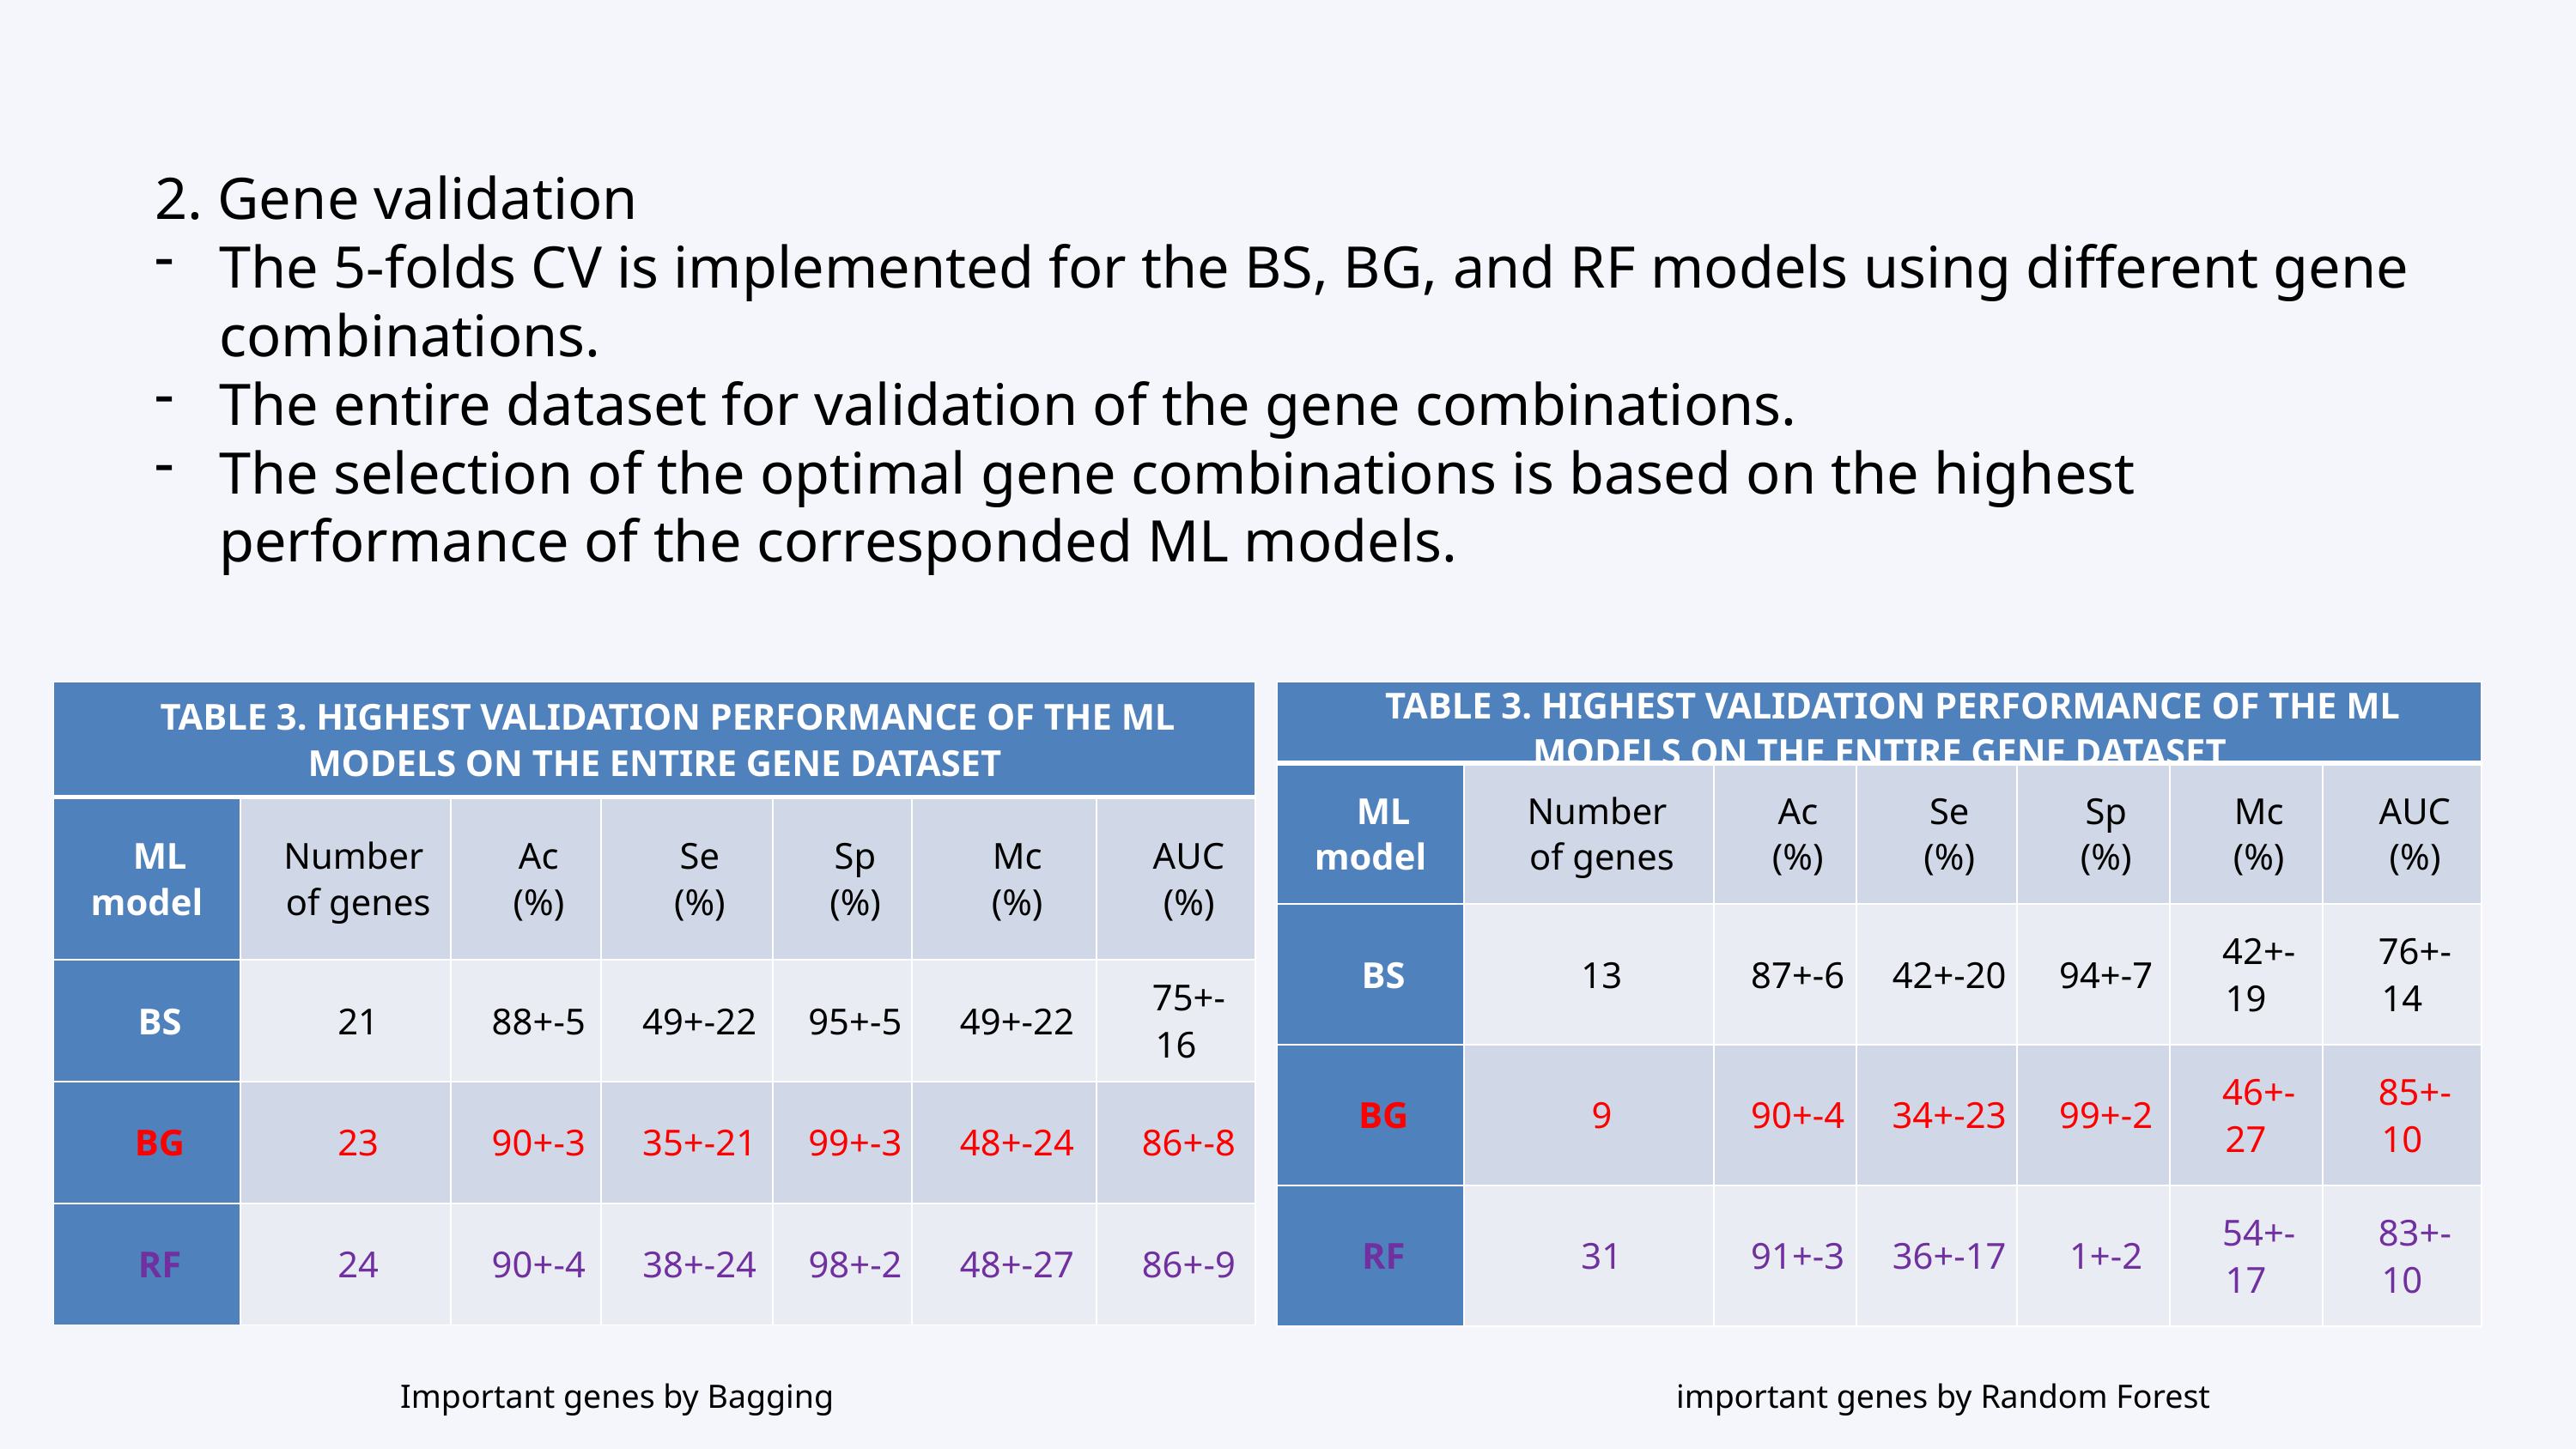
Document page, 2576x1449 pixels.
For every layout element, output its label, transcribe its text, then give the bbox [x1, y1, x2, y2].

table_cell 46+-27 [2171, 1046, 2322, 1185]
table_cell Se (%) [602, 799, 772, 959]
table_cell Se (%) [1857, 766, 2016, 903]
table_cell RF [54, 1204, 240, 1325]
table_cell 86+-9 [1097, 1204, 1255, 1325]
text_box Important genes by Bagging [387, 1369, 848, 1422]
table_header TABLE 3. HIGHEST VALIDATION PERFORMANCE OF THE ML MODELS ON THE ENTIRE GENE DATASET [54, 682, 1255, 795]
table_cell 48+-27 [913, 1204, 1096, 1325]
table_cell 54+-17 [2171, 1186, 2322, 1325]
table_cell 13 [1465, 905, 1713, 1044]
table_cell Number of genes [1465, 766, 1713, 903]
table_cell Ac (%) [452, 799, 600, 959]
table_cell AUC (%) [1097, 799, 1255, 959]
table_cell 75+-16 [1097, 961, 1255, 1081]
table_cell Ac (%) [1715, 766, 1856, 903]
text_box 2. Gene validation The 5-folds CV is implemented for the BS, BG, and RF models using different gene combinations. The entire dataset for validation of the gene combinations. The selection of the optimal gene combinations is based on the highest performance of the corresponded ML models. [142, 155, 2482, 649]
table_cell 1+-2 [2018, 1186, 2169, 1325]
table_cell Sp (%) [774, 799, 911, 959]
table_cell 91+-3 [1715, 1186, 1856, 1325]
table_cell 87+-6 [1715, 905, 1856, 1044]
table_cell 42+-20 [1857, 905, 2016, 1044]
table_cell 48+-24 [913, 1082, 1096, 1203]
table_cell 83+-10 [2324, 1186, 2481, 1325]
table_cell Mc (%) [913, 799, 1096, 959]
table_cell 90+-4 [1715, 1046, 1856, 1185]
table_cell BG [54, 1082, 240, 1203]
table_cell 90+-3 [452, 1082, 600, 1203]
table_cell 49+-22 [602, 961, 772, 1081]
table_cell 23 [241, 1082, 450, 1203]
table_cell BG [1278, 1046, 1463, 1185]
table_cell 90+-4 [452, 1204, 600, 1325]
table_cell Sp (%) [2018, 766, 2169, 903]
table_cell 76+-14 [2324, 905, 2481, 1044]
table_cell 94+-7 [2018, 905, 2169, 1044]
table_cell 38+-24 [602, 1204, 772, 1325]
table_cell 99+-3 [774, 1082, 911, 1203]
table_cell 99+-2 [2018, 1046, 2169, 1185]
table_cell ML model [54, 799, 240, 959]
table_cell 95+-5 [774, 961, 911, 1081]
table_cell AUC (%) [2324, 766, 2481, 903]
table_cell 88+-5 [452, 961, 600, 1081]
table_cell 21 [241, 961, 450, 1081]
table_cell 49+-22 [913, 961, 1096, 1081]
table_cell Mc (%) [2171, 766, 2322, 903]
table_cell 85+-10 [2324, 1046, 2481, 1185]
table_cell ML model [1278, 766, 1463, 903]
table_cell RF [1278, 1186, 1463, 1325]
table_cell 98+-2 [774, 1204, 911, 1325]
table_cell 34+-23 [1857, 1046, 2016, 1185]
table_cell BS [54, 961, 240, 1081]
text_box important genes by Random Forest [1663, 1369, 2576, 1422]
table_cell Number of genes [241, 799, 450, 959]
table_cell BS [1278, 905, 1463, 1044]
table_cell 36+-17 [1857, 1186, 2016, 1325]
table_cell 86+-8 [1097, 1082, 1255, 1203]
table_cell 9 [1465, 1046, 1713, 1185]
table_cell 35+-21 [602, 1082, 772, 1203]
table_header TABLE 3. HIGHEST VALIDATION PERFORMANCE OF THE ML MODELS ON THE ENTIRE GENE DATASET [1278, 682, 2481, 761]
table_cell 24 [241, 1204, 450, 1325]
table_cell 31 [1465, 1186, 1713, 1325]
table_cell 42+-19 [2171, 905, 2322, 1044]
